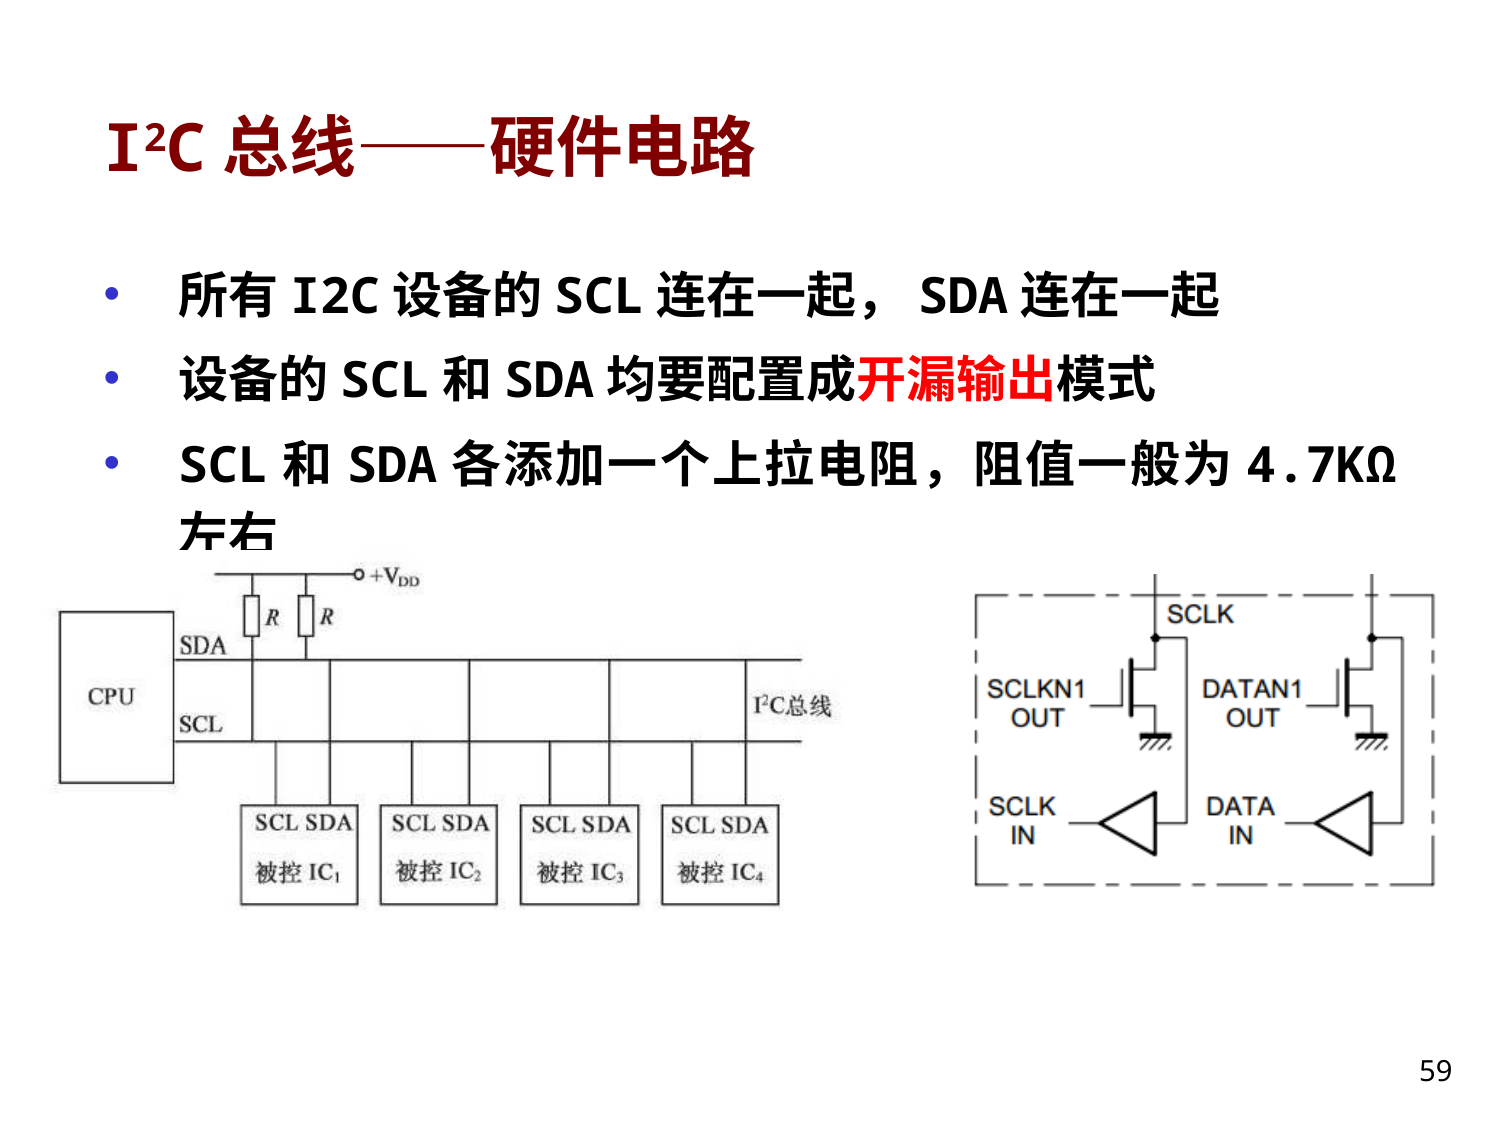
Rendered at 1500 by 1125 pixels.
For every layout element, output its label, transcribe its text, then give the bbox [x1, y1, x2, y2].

picture [948, 573, 1459, 900]
slide_number 59 [1352, 1023, 1468, 1100]
picture [40, 550, 845, 934]
title I2C总线——硬件电路 [88, 77, 1368, 193]
list 所有I2C设备的SCL连在一起，SDA连在一起 设备的SCL和SDA均要配置成开漏输出模式 SCL和SDA各添加一个上拉电阻，阻值一般为4.7KΩ左右 [88, 243, 1424, 540]
